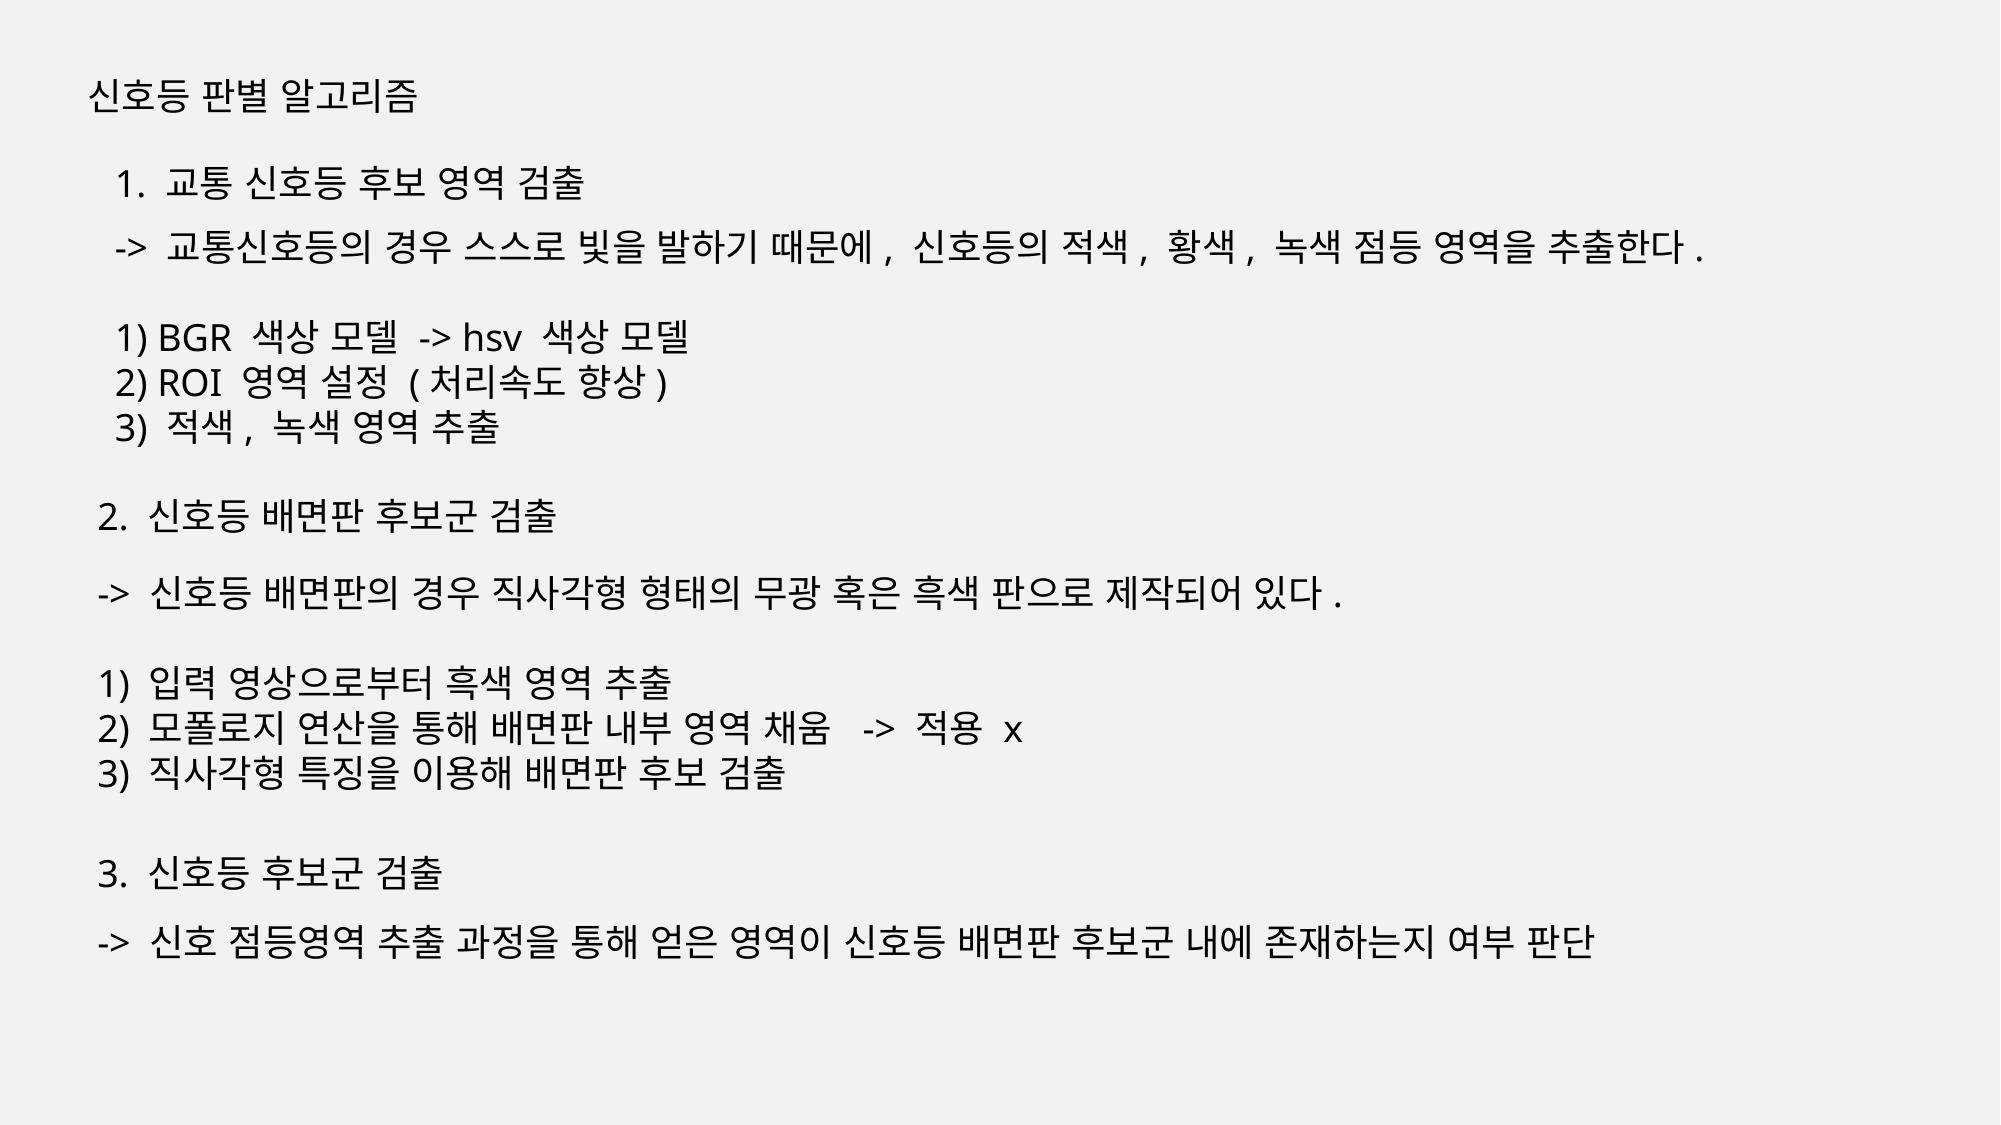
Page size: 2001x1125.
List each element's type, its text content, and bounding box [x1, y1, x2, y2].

text_box 1. 교통 신호등 후보 영역 검출 [90, 152, 692, 213]
text_box 3. 신호등 후보군 검출 [72, 842, 675, 903]
text_box -> 교통신호등의 경우 스스로 빛을 발하기 때문에, 신호등의 적색, 황색, 녹색 점등 영역을 추출한다. 1) BGR 색상 모델 -> hsv 색상 모델 2) ROI 영역 설정 (처리속도 향상) 3) 적색, 녹색 영역 추출 [90, 216, 1860, 457]
text_box -> 신호 점등영역 추출 과정을 통해 얻은 영역이 신호등 배면판 후보군 내에 존재하는지 여부 판단 [72, 911, 1803, 972]
text_box -> 신호등 배면판의 경우 직사각형 형태의 무광 혹은 흑색 판으로 제작되어 있다. 1) 입력 영상으로부터 흑색 영역 추출 2) 모폴로지 연산을 통해 배면판 내부 영역 채움 -> 적용 x 3) 직사각형 특징을 이용해 배면판 후보 검출 [72, 562, 1803, 803]
text_box 신호등 판별 알고리즘 [72, 65, 497, 126]
text_box 2. 신호등 배면판 후보군 검출 [72, 485, 675, 546]
